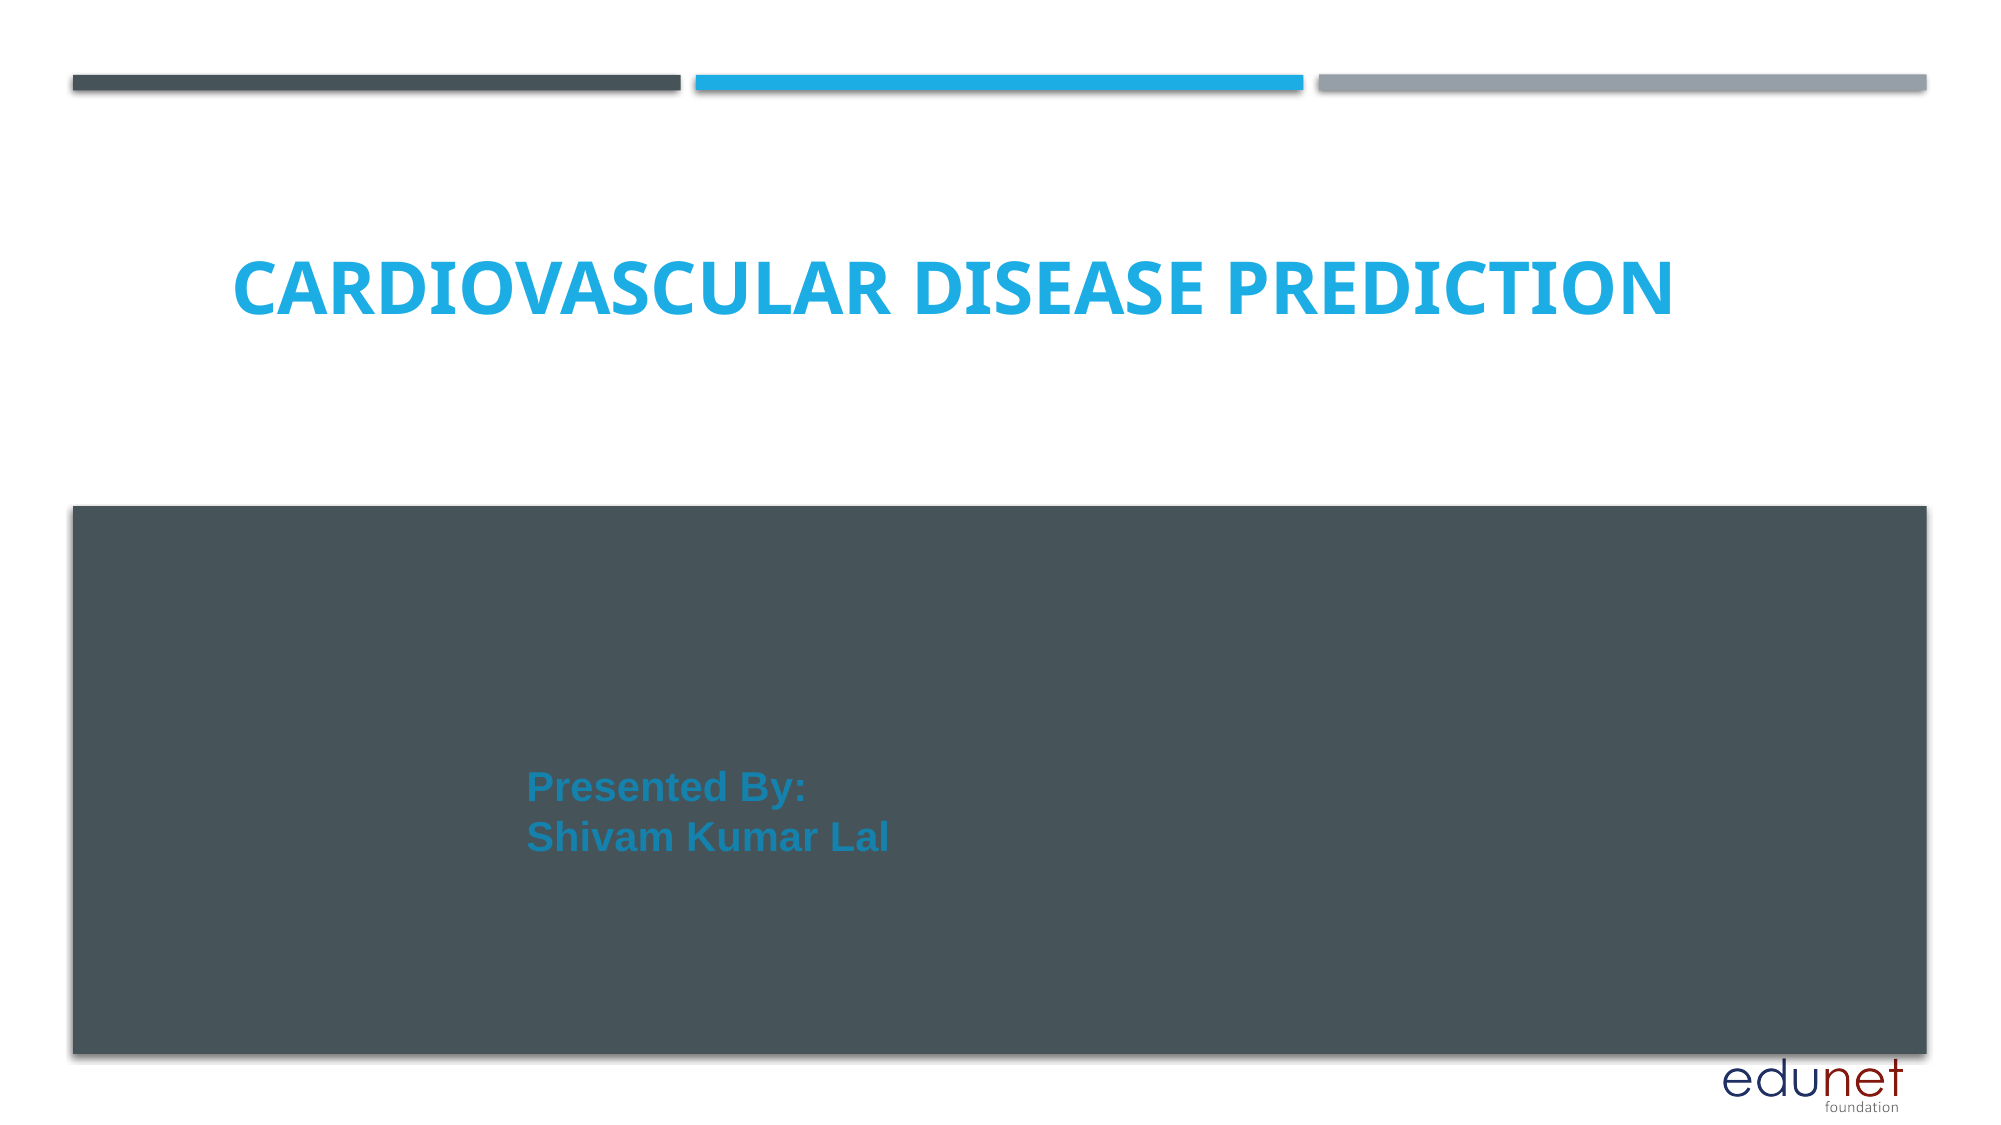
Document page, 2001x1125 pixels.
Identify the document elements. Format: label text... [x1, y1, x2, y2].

text_box Presented By: Shivam Kumar Lal [511, 752, 1821, 868]
title cardiovascular disease Prediction [204, 176, 1705, 337]
picture [1719, 1056, 1905, 1116]
